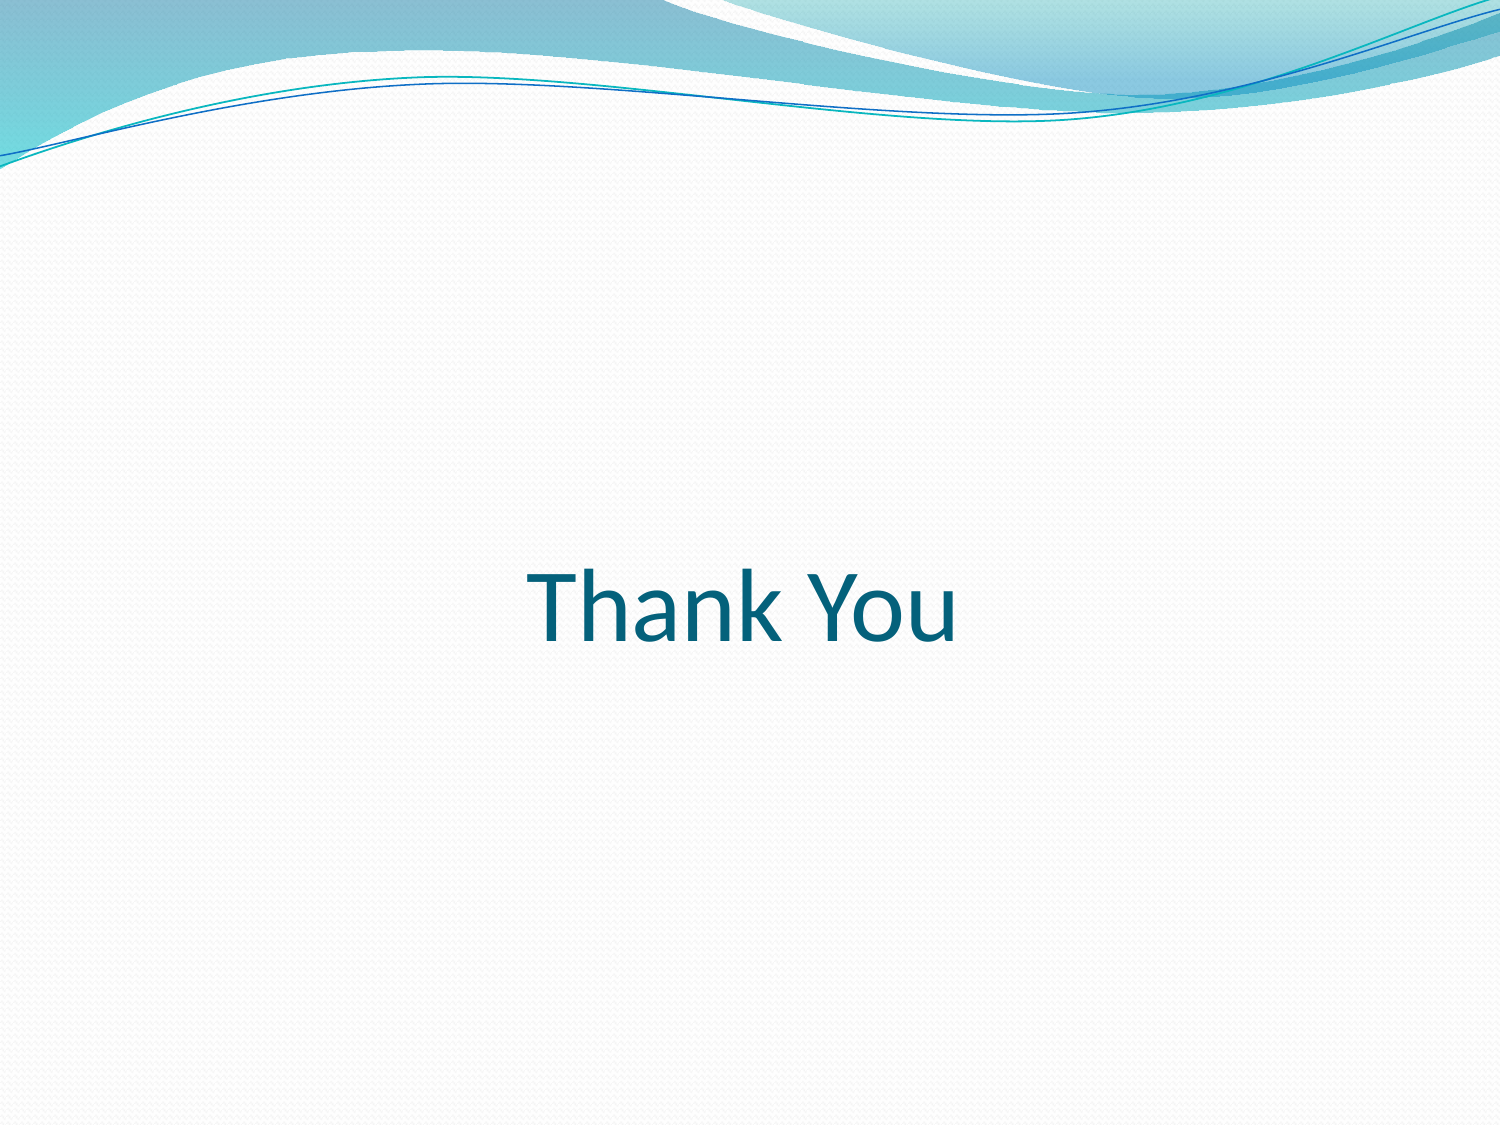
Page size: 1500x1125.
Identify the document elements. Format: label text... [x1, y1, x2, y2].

title Thank You [62, 474, 1425, 663]
